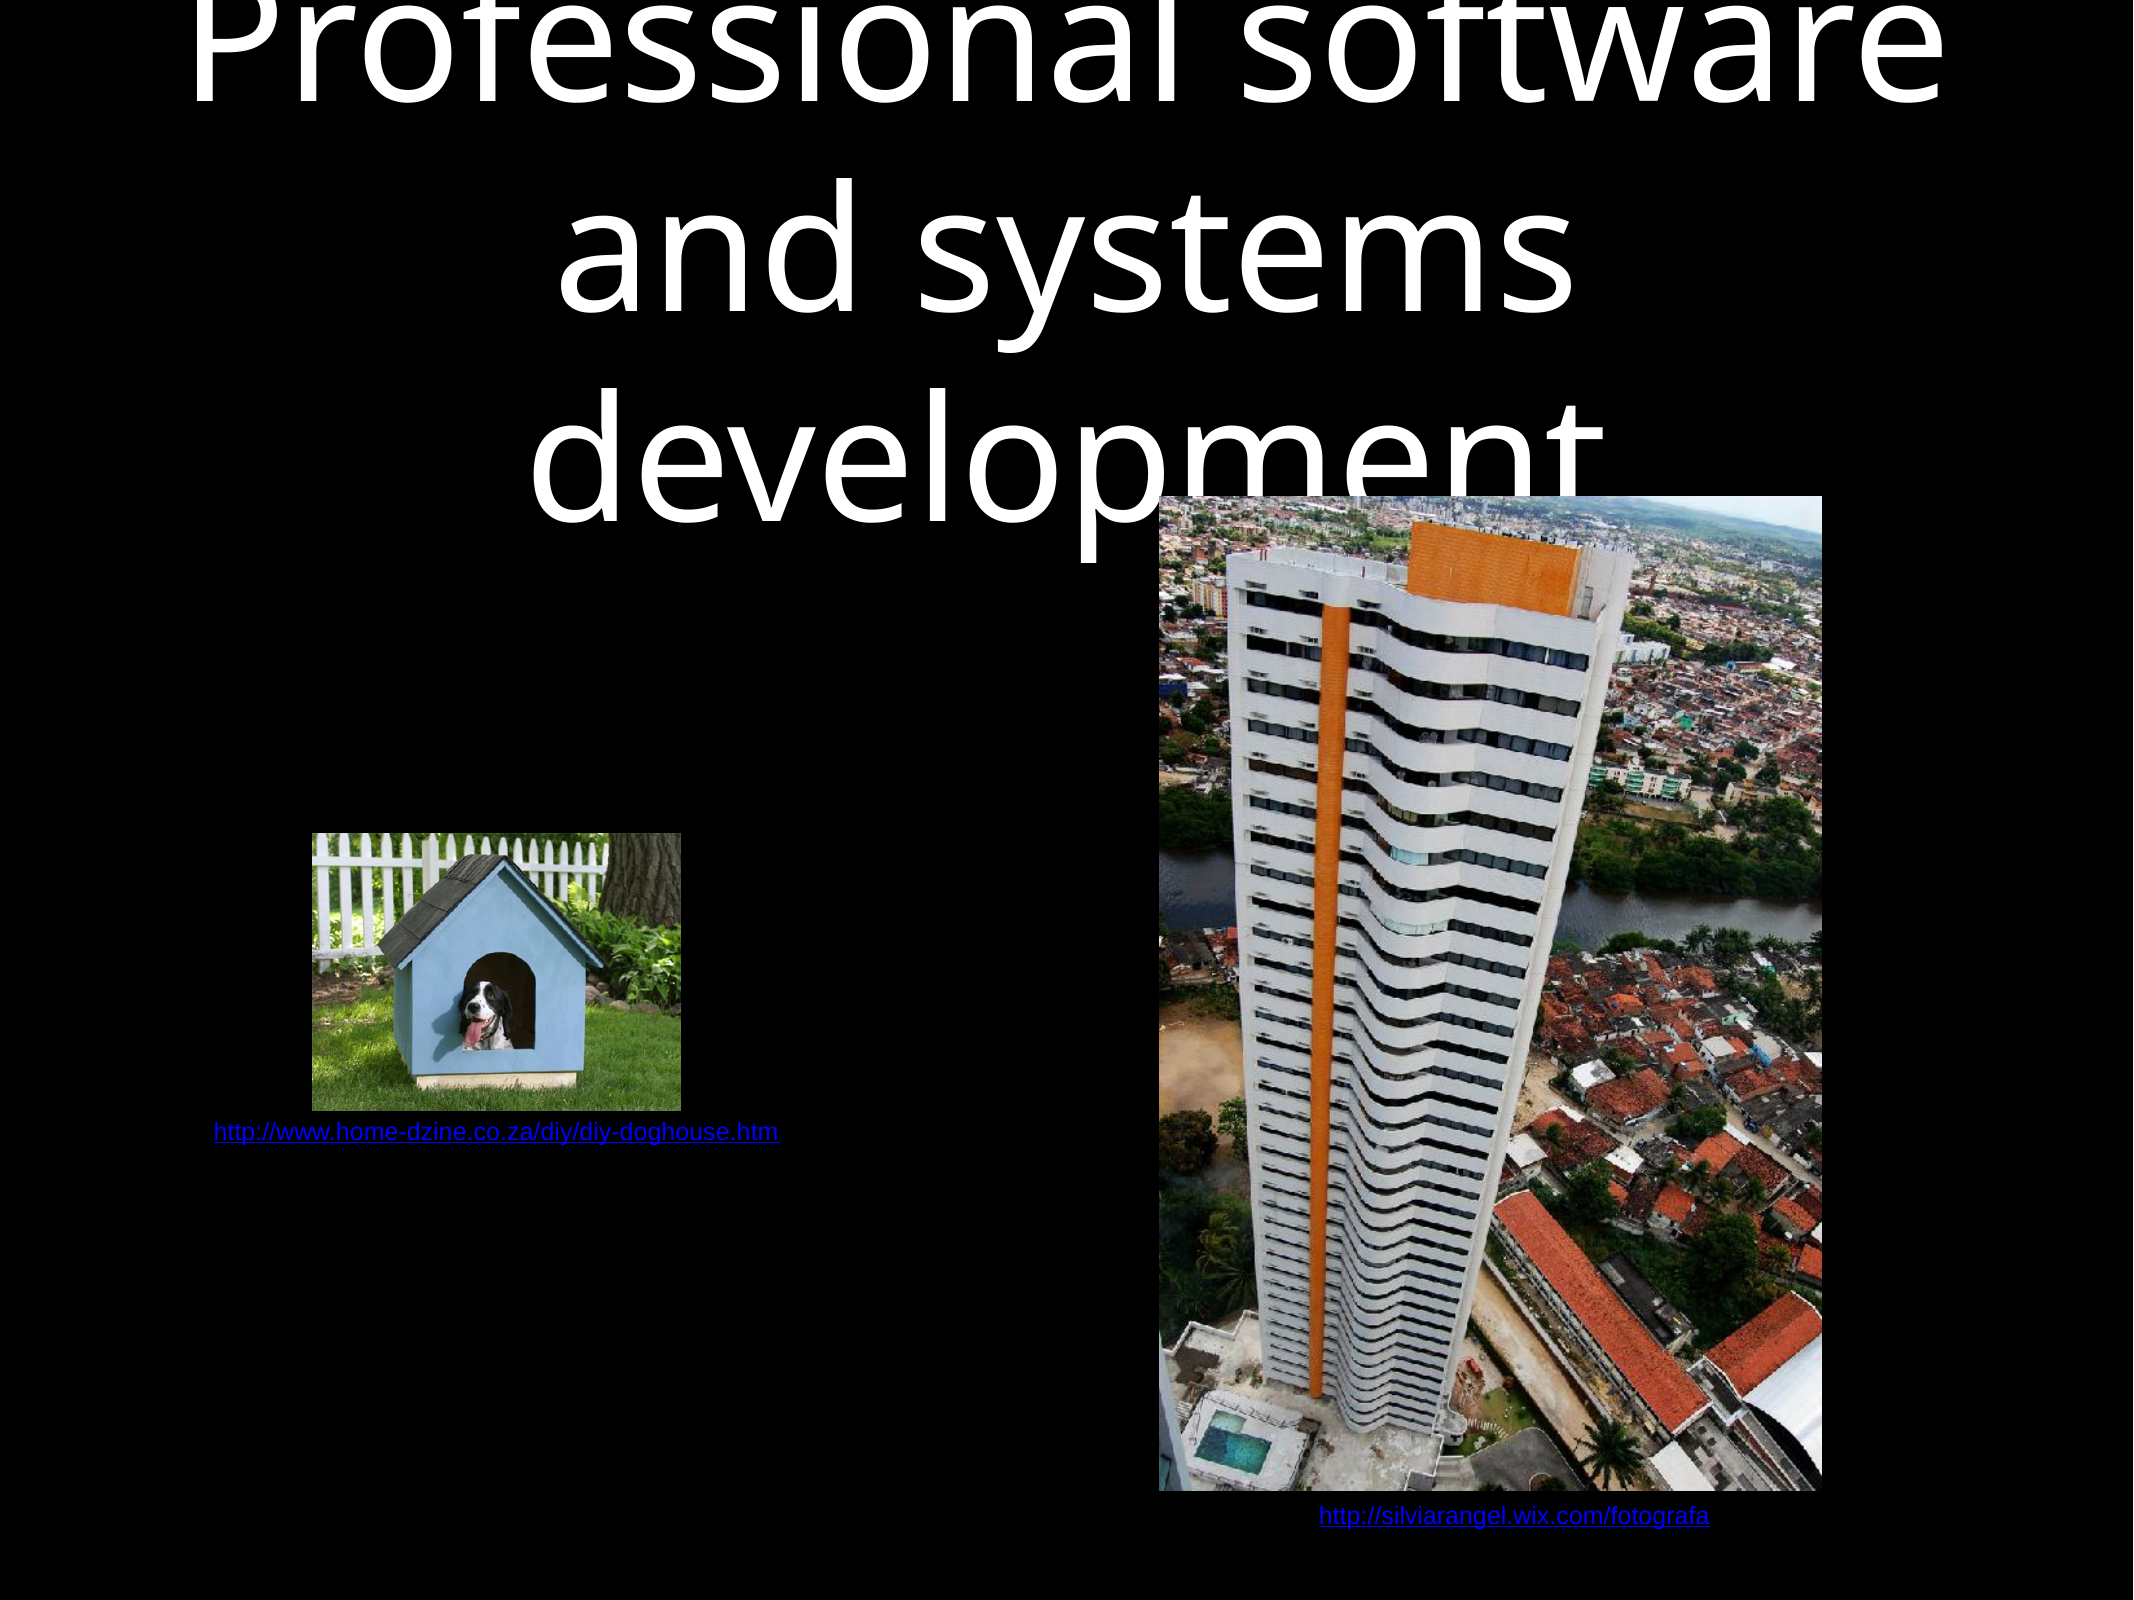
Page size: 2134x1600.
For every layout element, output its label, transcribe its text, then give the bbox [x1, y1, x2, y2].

picture [1159, 496, 1822, 1491]
text_box http://silviarangel.wix.com/fotografa [1310, 1491, 1720, 1538]
text_box http://www.home-dzine.co.za/diy/diy-doghouse.htm [205, 1107, 789, 1154]
picture [312, 833, 682, 1111]
title Professional software and systems development [137, 41, 1996, 443]
